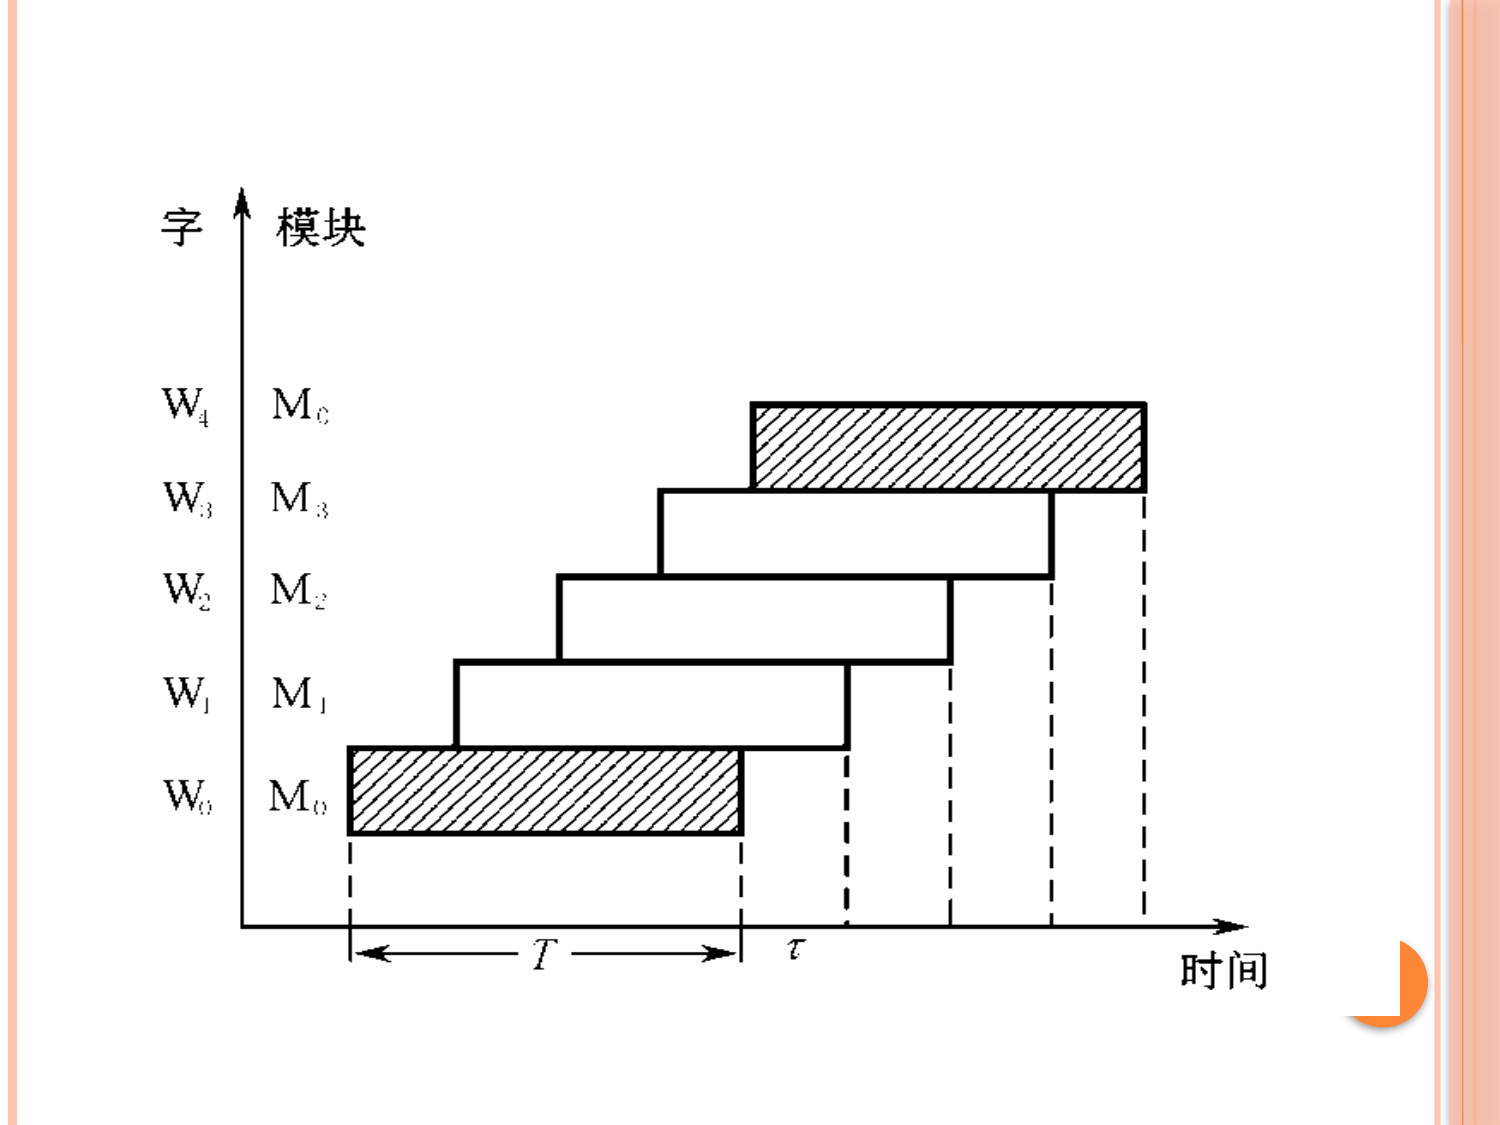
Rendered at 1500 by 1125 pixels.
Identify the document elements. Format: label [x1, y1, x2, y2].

picture [107, 89, 1401, 1016]
